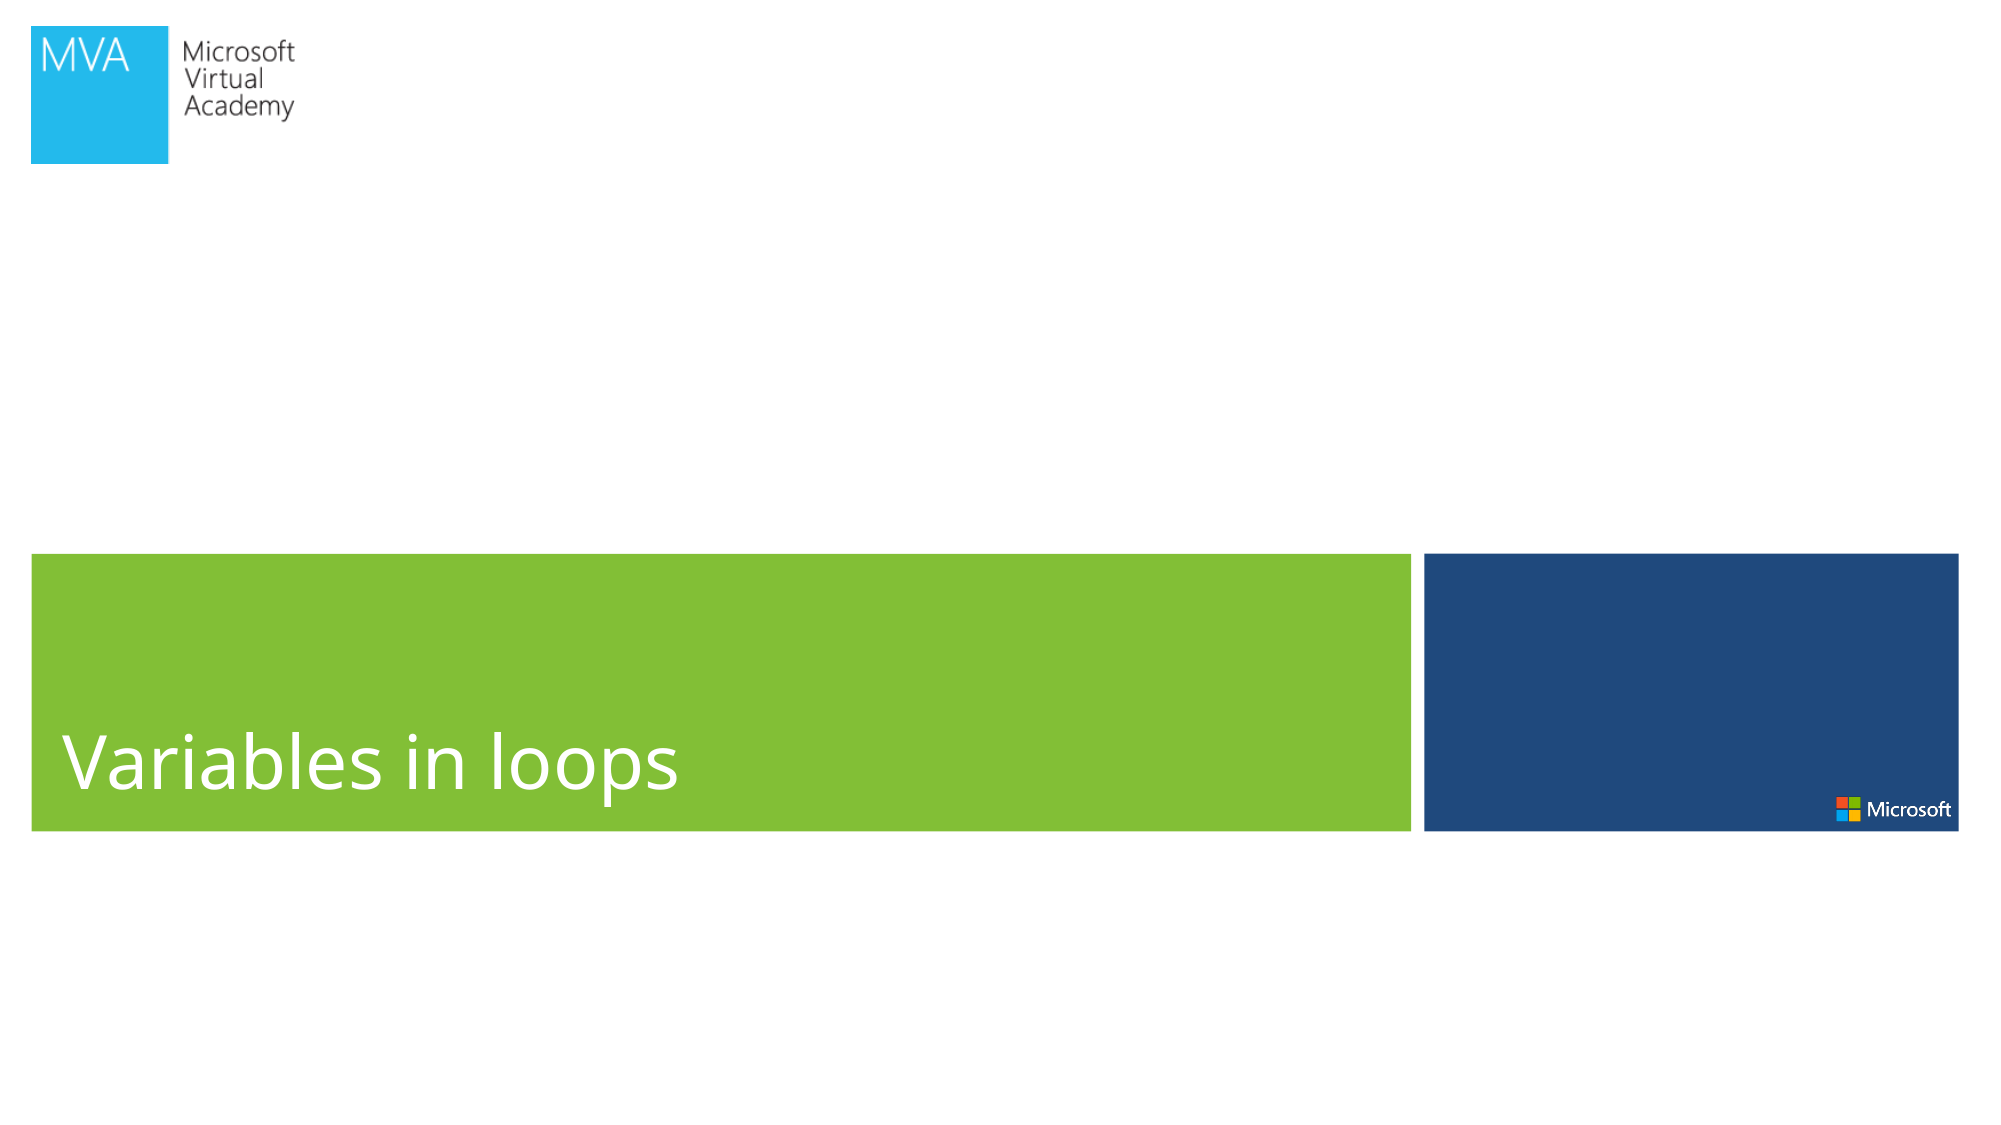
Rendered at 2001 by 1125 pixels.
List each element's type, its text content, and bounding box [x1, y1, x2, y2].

picture [1834, 790, 1956, 827]
picture [31, 26, 374, 164]
list Variables in loops [47, 568, 1396, 813]
